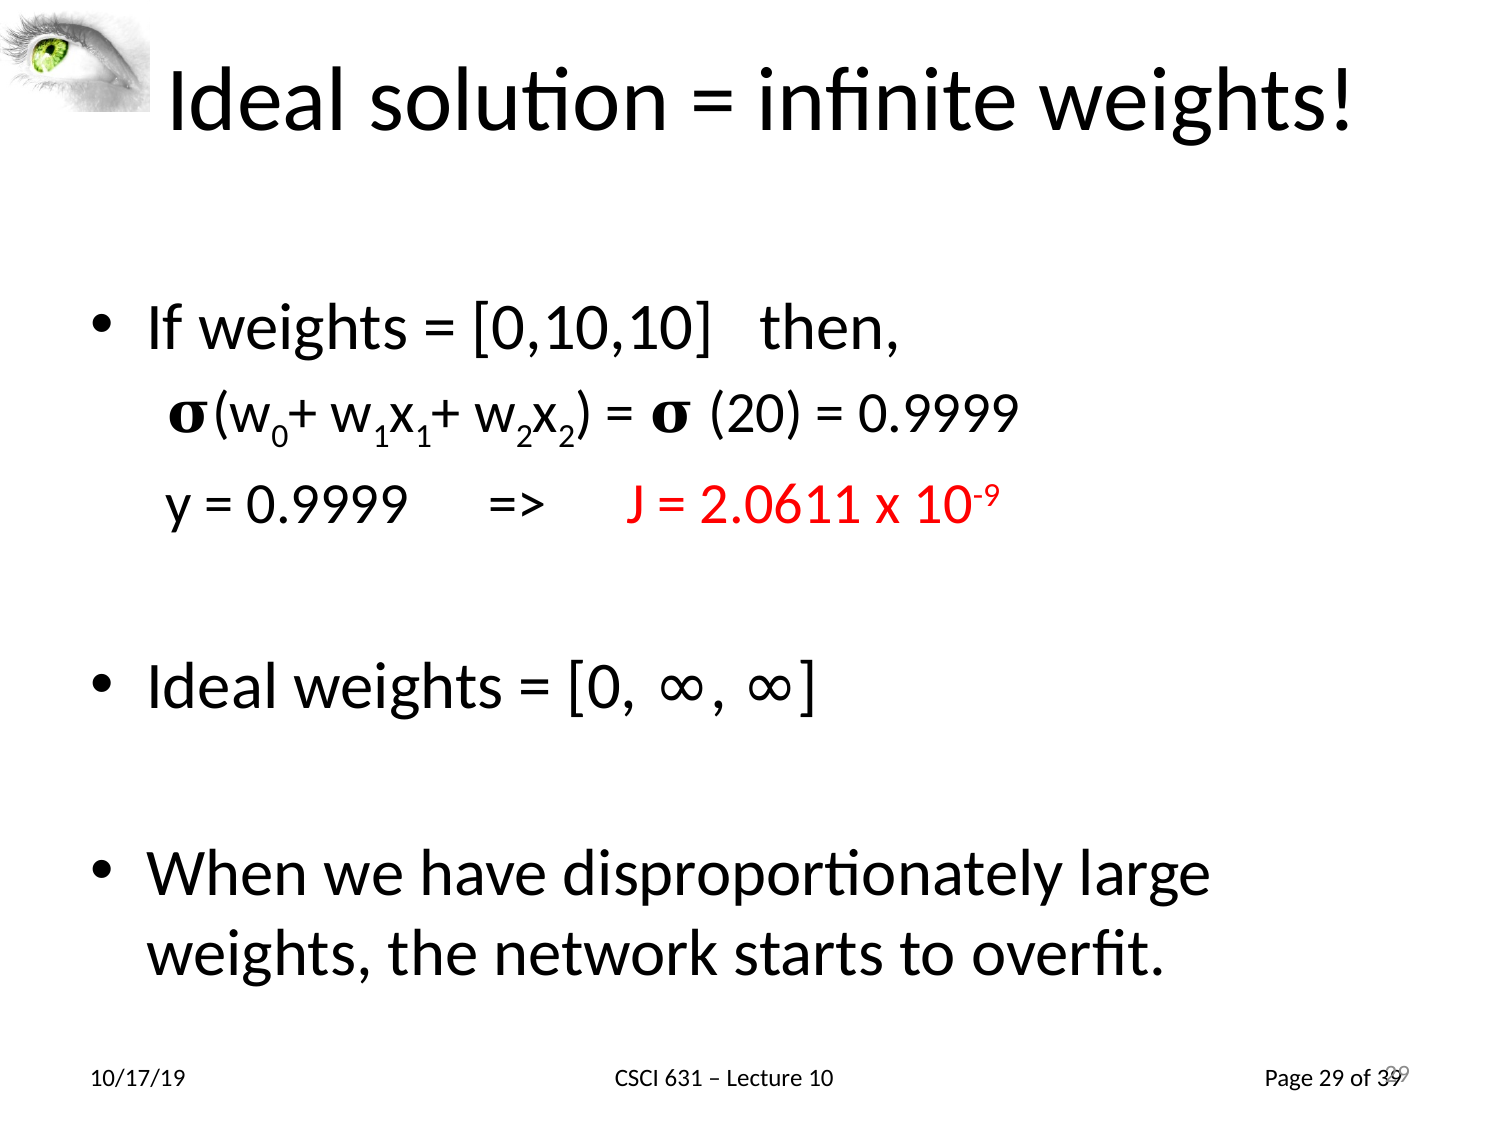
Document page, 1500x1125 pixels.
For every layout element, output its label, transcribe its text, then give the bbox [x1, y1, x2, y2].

slide_number 29 [1074, 1042, 1425, 1103]
list If weights = [0,10,10] then, 𝛔(w0+ w1x1+ w2x2) = 𝛔 (20) = 0.9999 y = 0.9999 => J = 2.0611 x 10-9 Ideal weights = [0, ∞, ∞] When we have disproportionately large weights, the network starts to overfit. [75, 275, 1463, 1018]
title Ideal solution = infinite weights! [87, 0, 1438, 188]
picture [0, 0, 87, 112]
